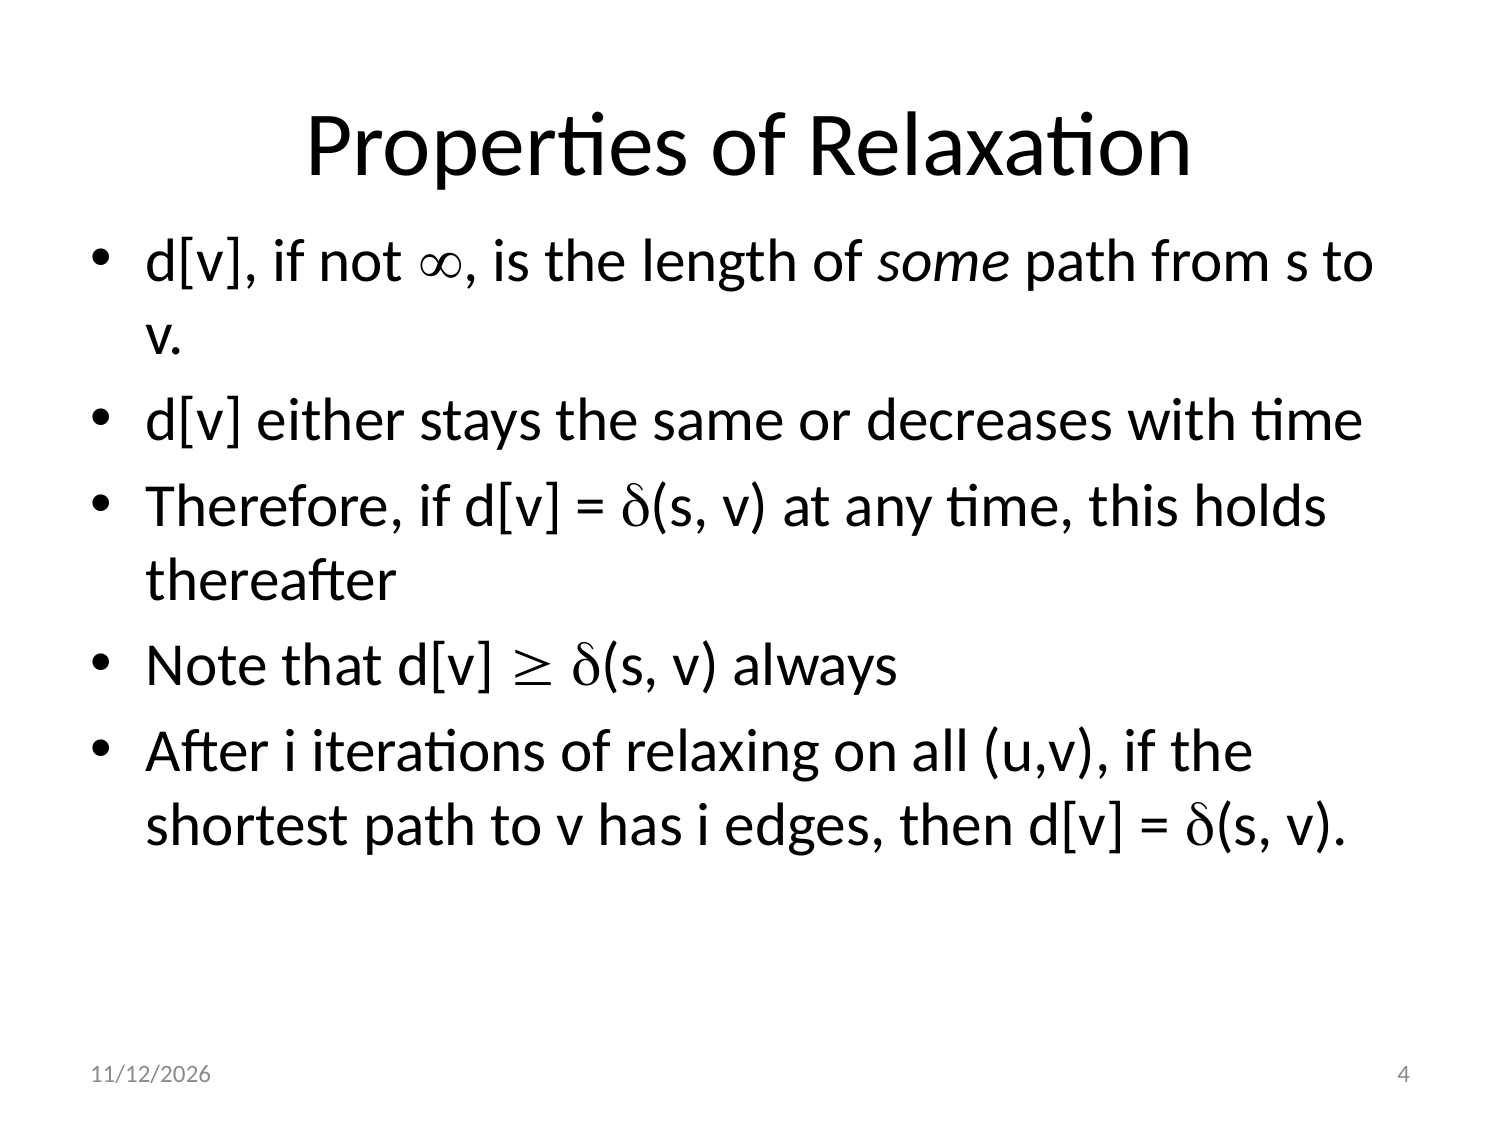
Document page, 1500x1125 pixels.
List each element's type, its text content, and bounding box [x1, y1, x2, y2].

list d[v], if not , is the length of some path from s to v. d[v] either stays the same or decreases with time Therefore, if d[v] = (s, v) at any time, this holds thereafter Note that d[v]  (s, v) always After i iterations of relaxing on all (u,v), if the shortest path to v has i edges, then d[v] = (s, v). [75, 212, 1425, 955]
slide_number 4 [1074, 1042, 1425, 1103]
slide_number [75, 1042, 425, 1103]
title Properties of Relaxation [75, 45, 1425, 212]
